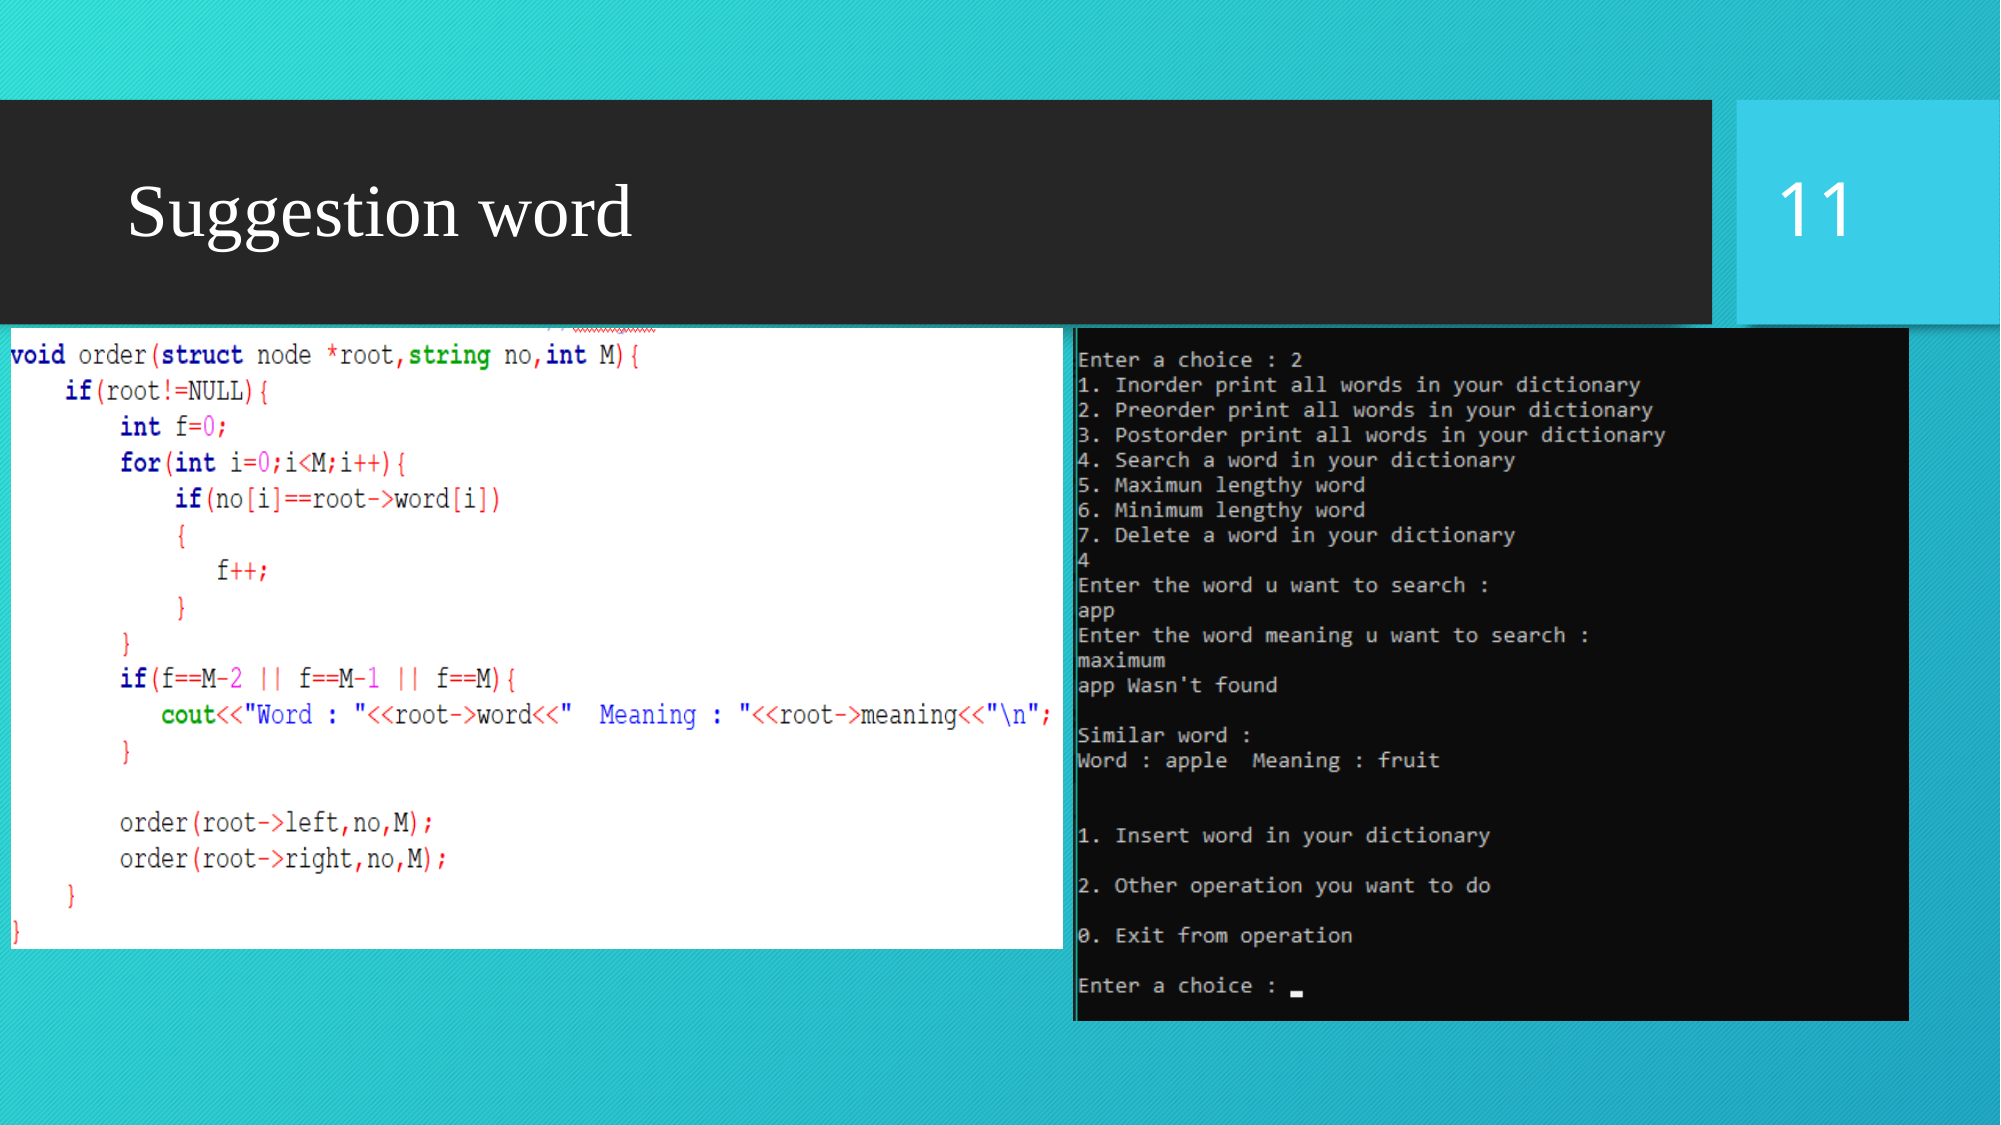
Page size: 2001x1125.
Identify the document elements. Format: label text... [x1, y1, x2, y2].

picture [0, 325, 2000, 1022]
slide_number 11 [1760, 123, 1950, 303]
title Suggestion word [111, 123, 1689, 301]
